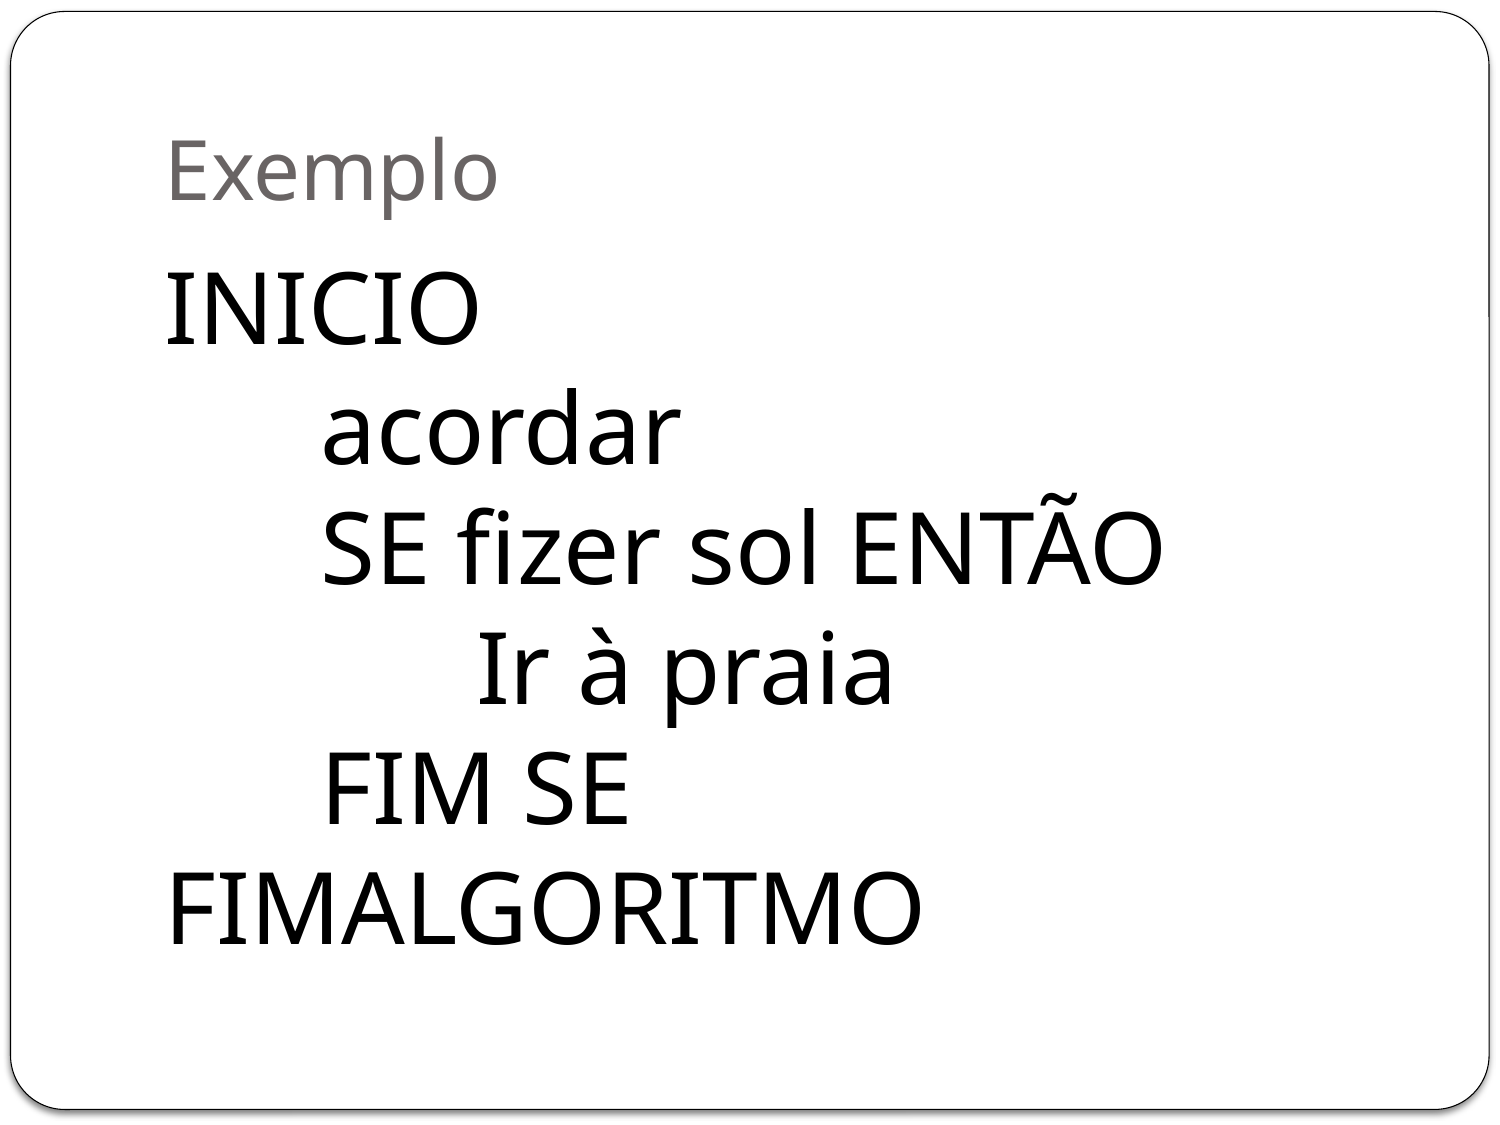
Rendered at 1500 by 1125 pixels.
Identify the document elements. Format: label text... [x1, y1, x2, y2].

list INICIO acordar SE fizer sol ENTÃO Ir à praia FIM SE FIMALGORITMO [150, 237, 1425, 988]
title Exemplo [150, 45, 1425, 233]
